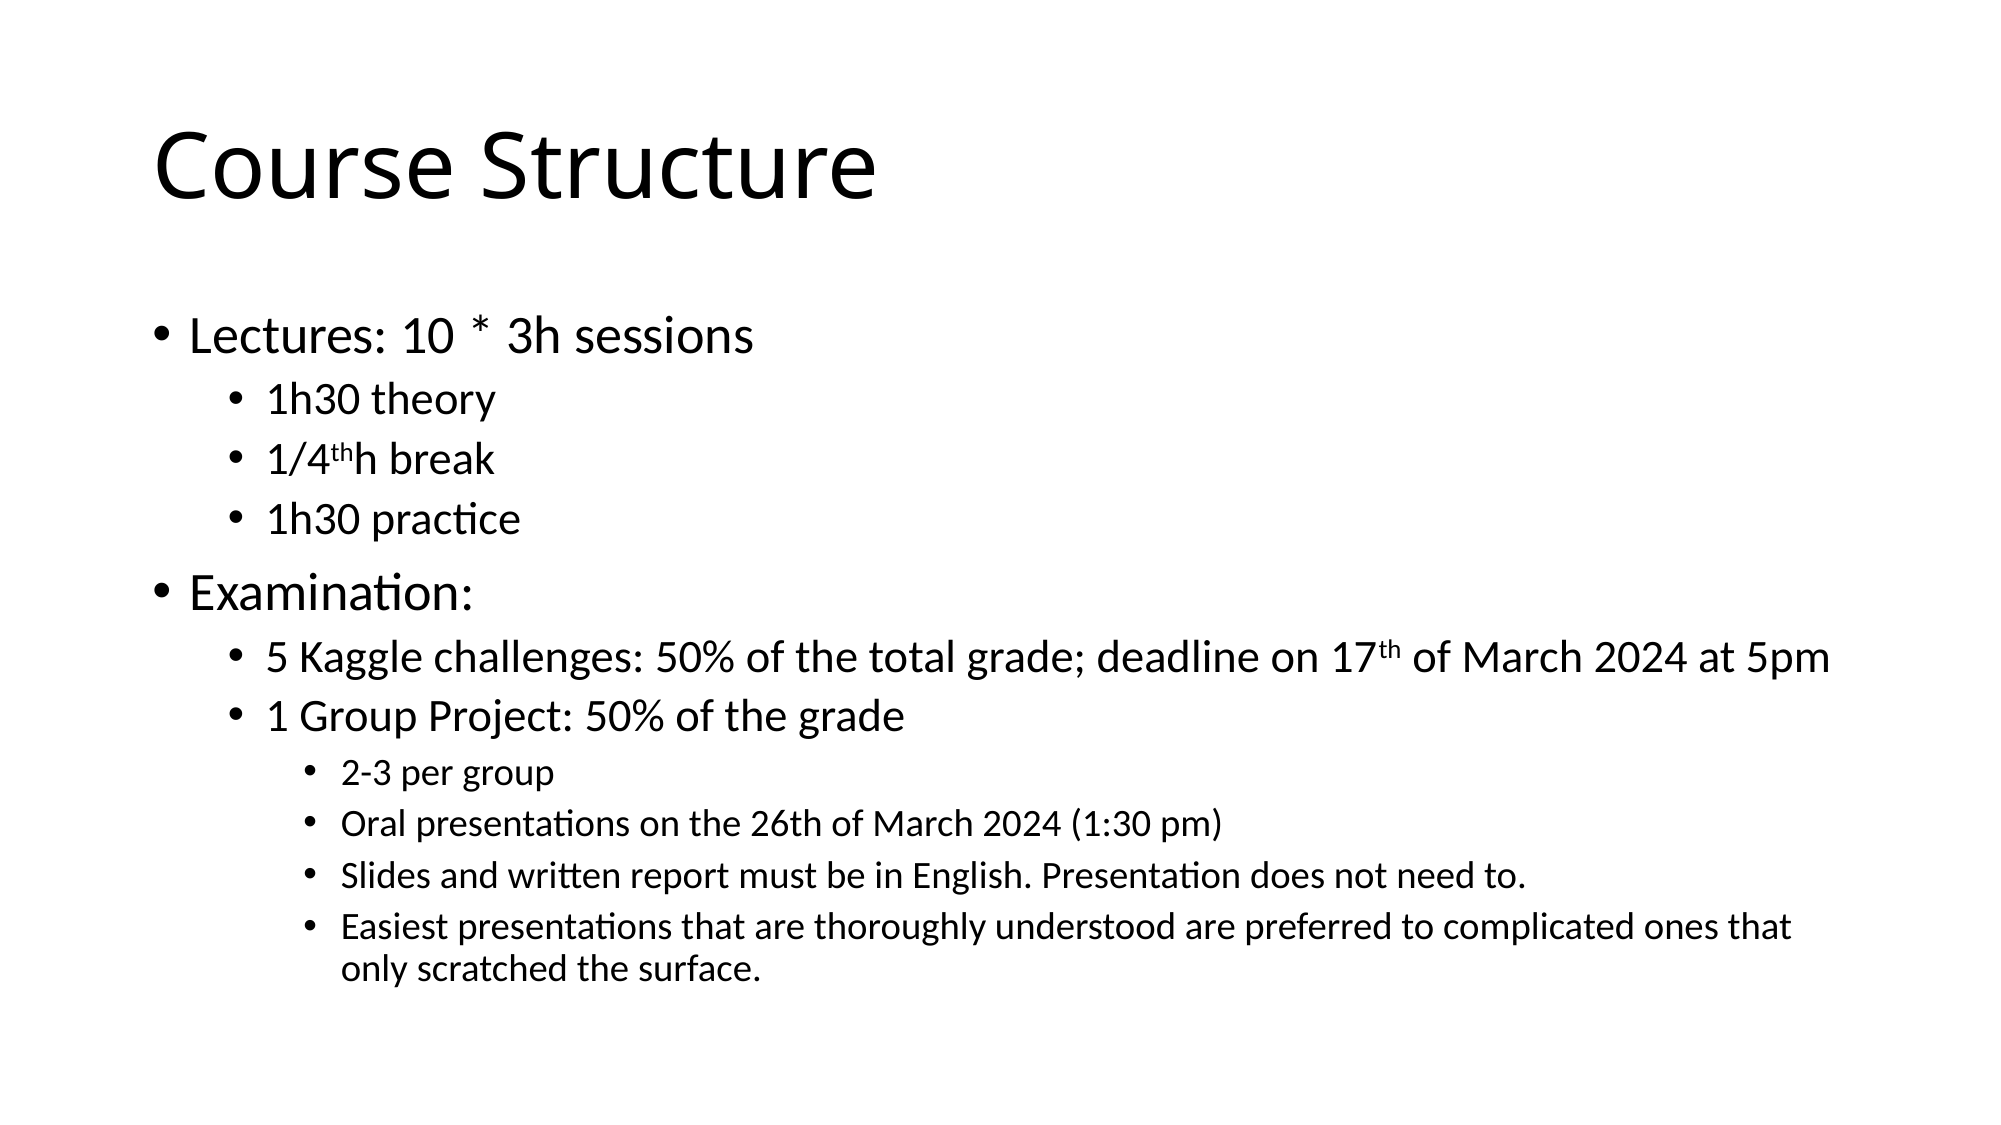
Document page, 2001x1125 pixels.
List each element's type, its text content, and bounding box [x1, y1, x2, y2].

title Course Structure [137, 59, 1863, 278]
list Lectures: 10 * 3h sessions 1h30 theory 1/4thh break 1h30 practice Examination: 5 Kaggle challenges: 50% of the total grade; deadline on 17th of March 2024 at 5pm 1 Group Project: 50% of the grade 2-3 per group Oral presentations on the 26th of March 2024 (1:30 pm) Slides and written report must be in English. Presentation does not need to. Easiest presentations that are thoroughly understood are preferred to complicated ones that only scratched the surface. [137, 299, 1863, 1014]
